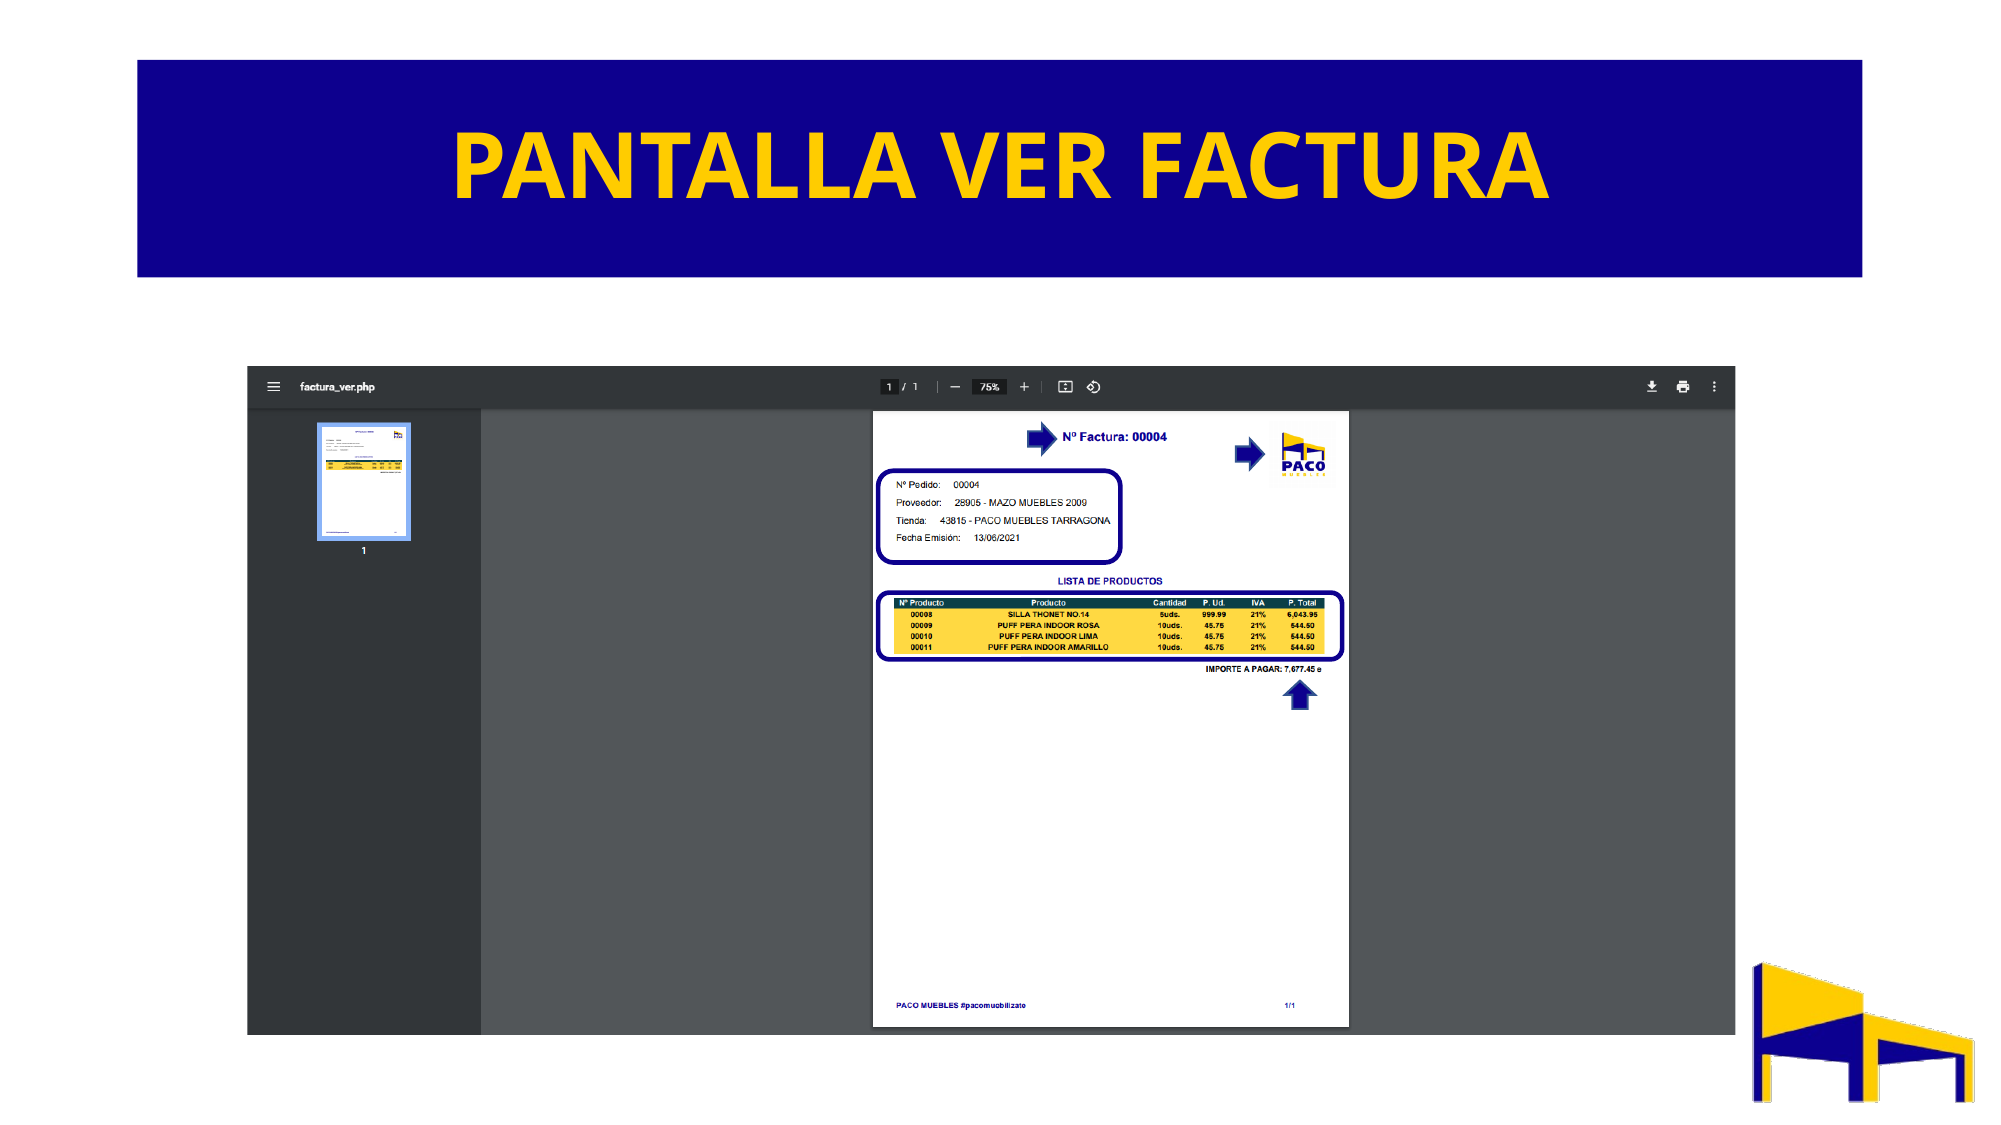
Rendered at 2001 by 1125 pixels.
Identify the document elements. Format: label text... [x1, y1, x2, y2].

picture [247, 366, 1990, 1125]
title PANTALLA VER FACTURA [137, 59, 1863, 278]
